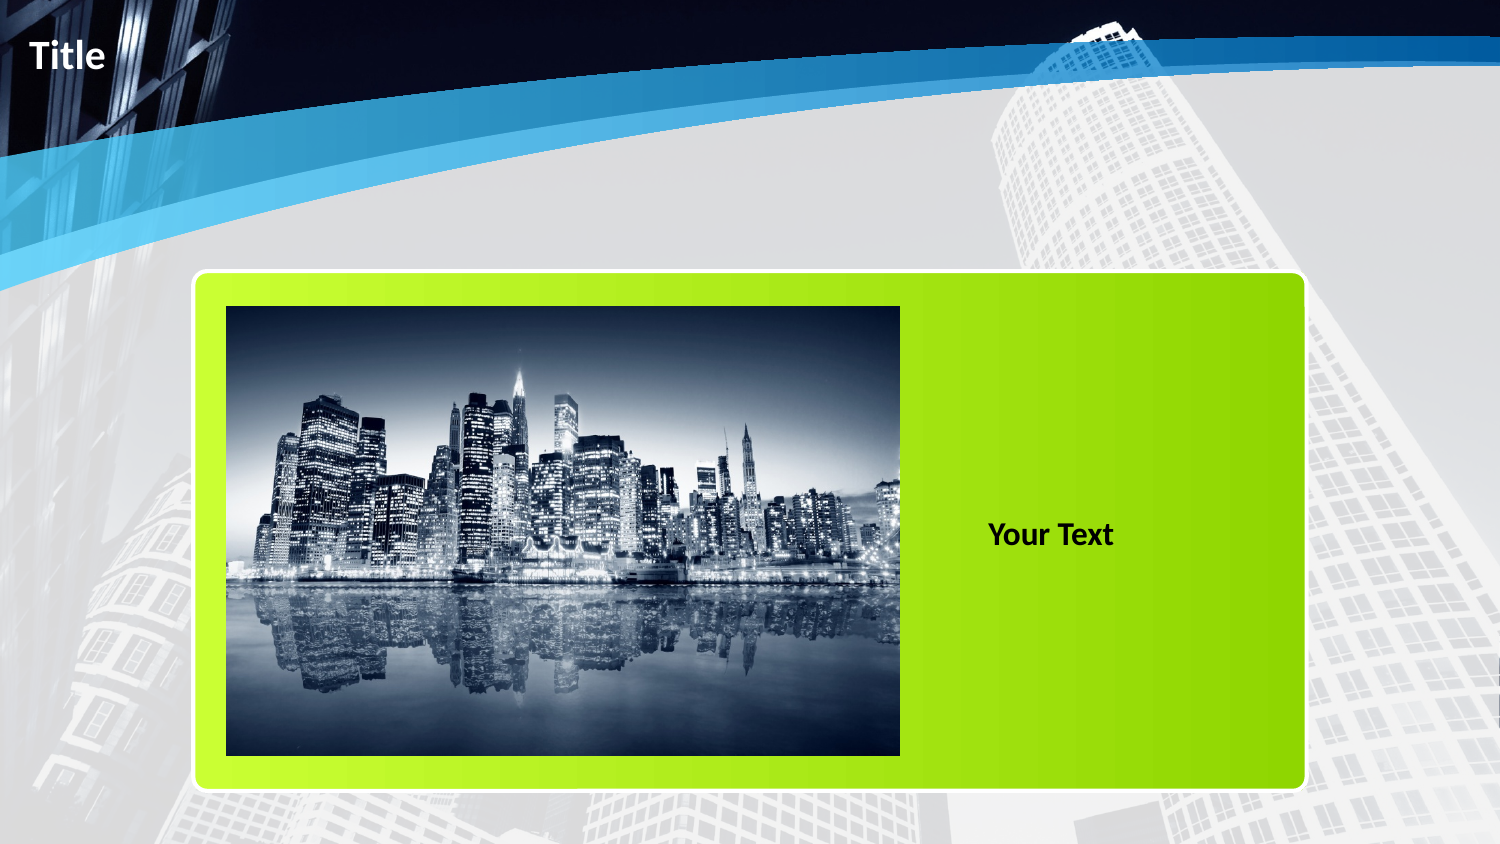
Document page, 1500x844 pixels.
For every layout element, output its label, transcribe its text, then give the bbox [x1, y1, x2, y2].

text_box Title [14, 20, 121, 86]
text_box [193, 270, 1307, 792]
picture [226, 305, 901, 756]
picture [0, 0, 1500, 157]
